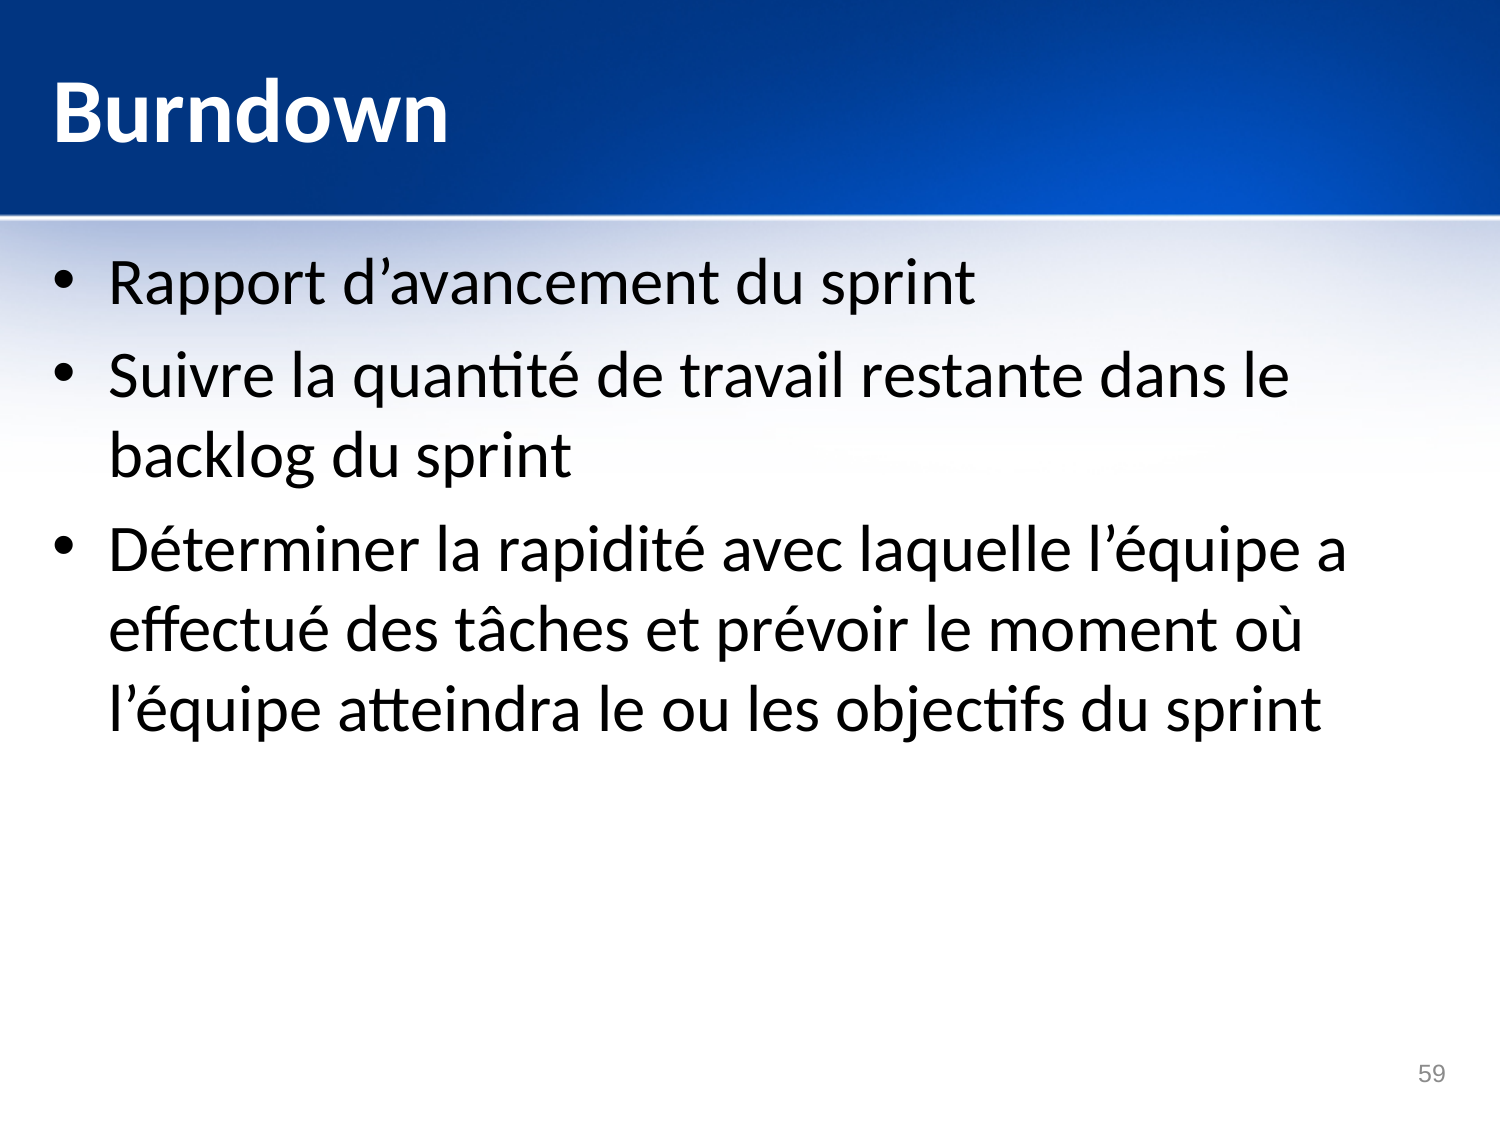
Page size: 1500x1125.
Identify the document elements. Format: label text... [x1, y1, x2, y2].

slide_number 59 [1111, 1042, 1462, 1103]
text_box Rapport d’avancement du sprint Suivre la quantité de travail restante dans le backlog du sprint Déterminer la rapidité avec laquelle l’équipe a effectué des tâches et prévoir le moment où l’équipe atteindra le ou les objectifs du sprint [37, 230, 1463, 1031]
picture [0, 0, 1500, 1125]
title Burndown [37, 12, 1225, 200]
